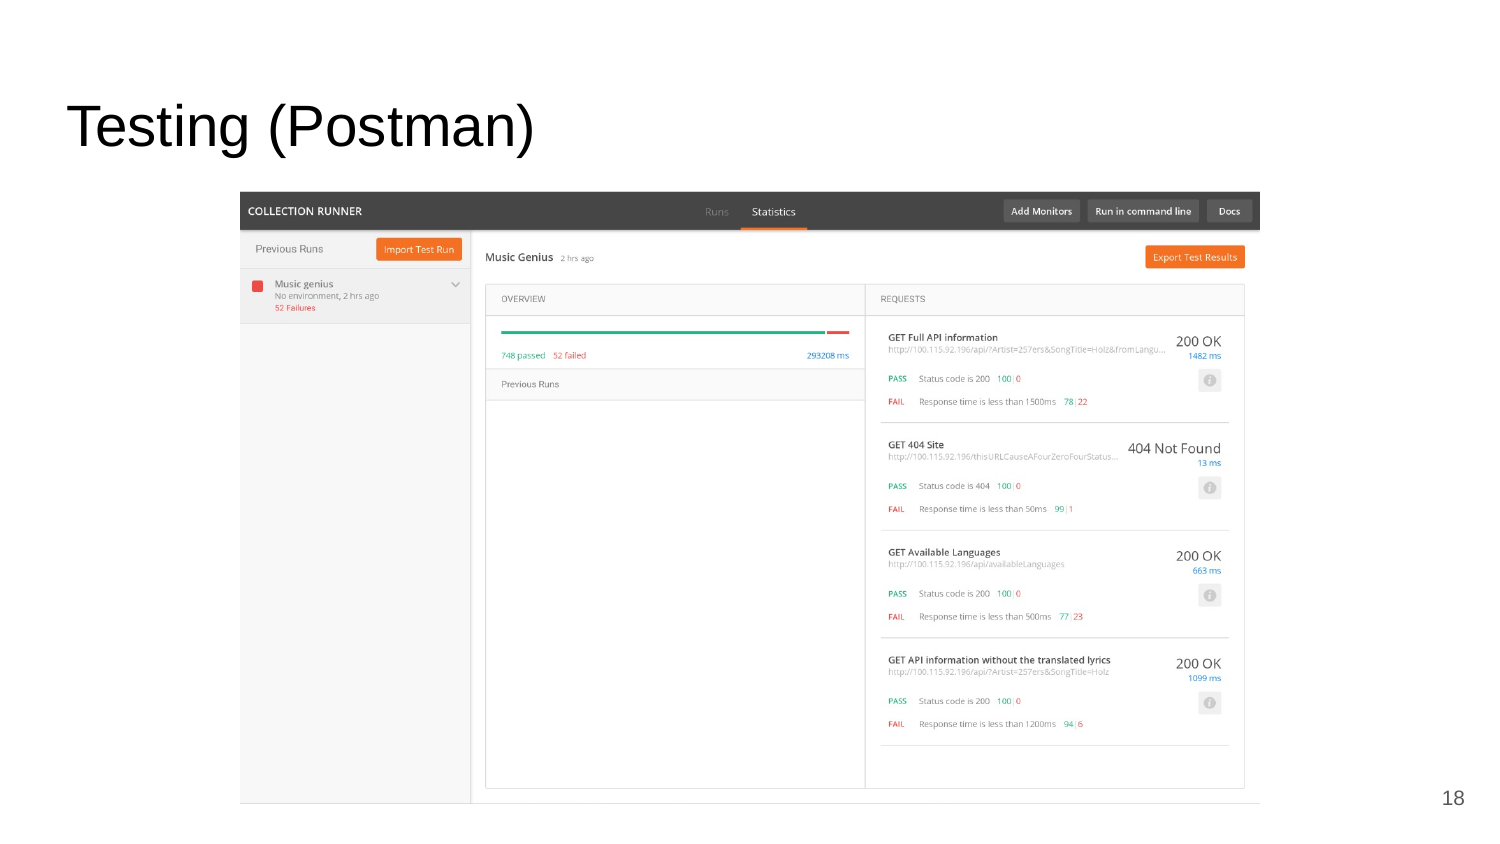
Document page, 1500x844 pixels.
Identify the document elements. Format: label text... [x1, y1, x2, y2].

picture [240, 191, 1260, 804]
slide_number ‹#› [1389, 764, 1480, 830]
title Testing (Postman) [51, 72, 1449, 167]
